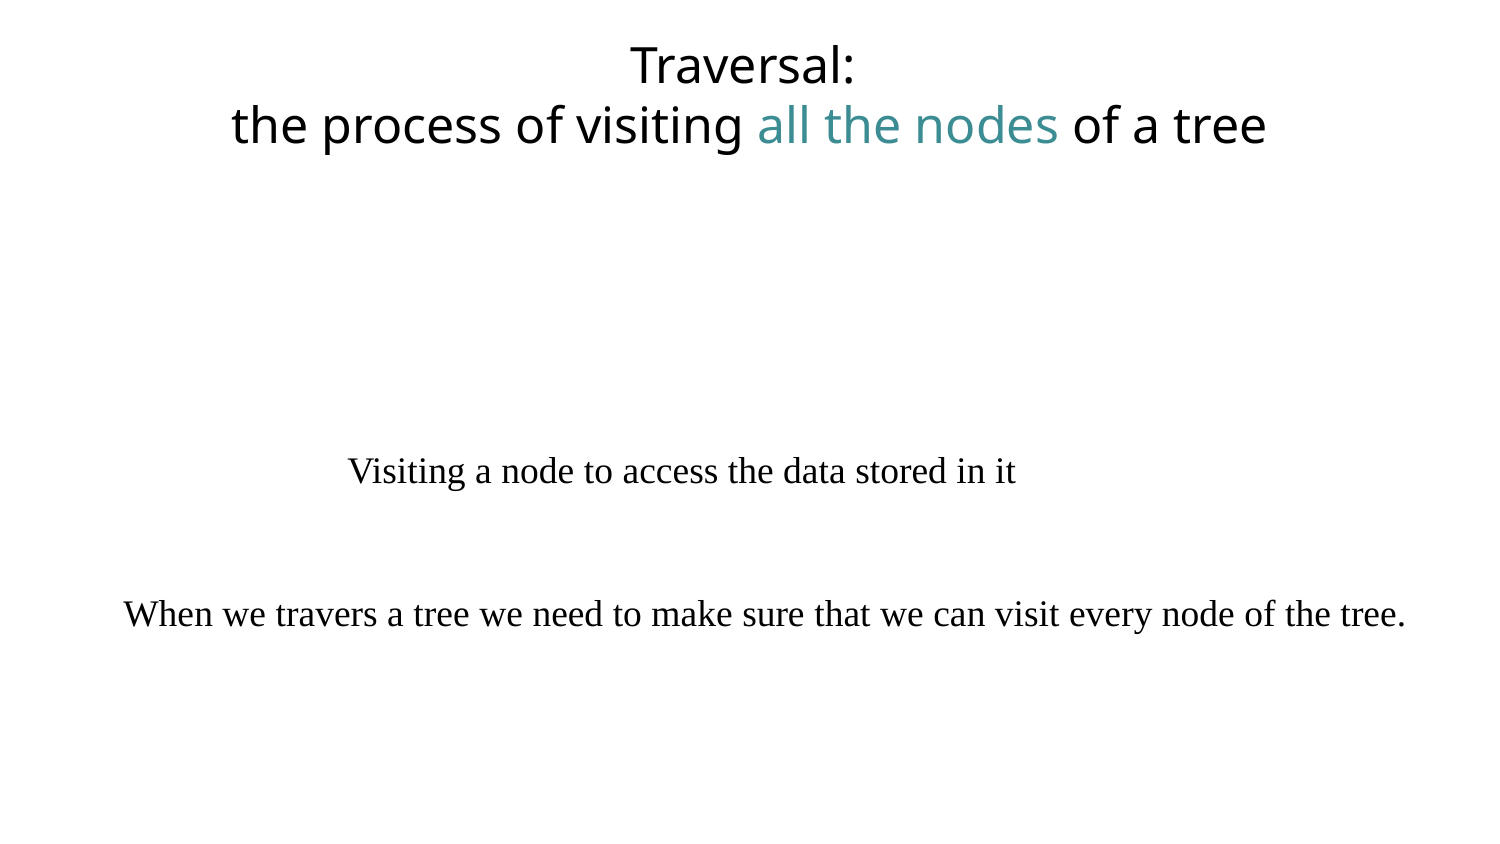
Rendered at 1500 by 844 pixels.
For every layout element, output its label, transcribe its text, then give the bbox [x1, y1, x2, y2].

text_box When we travers a tree we need to make sure that we can visit every node of the tree. [108, 582, 1433, 642]
text_box Visiting a node to access the data stored in it [332, 438, 1033, 499]
text_box Traversal: the process of visiting all the nodes of a tree [0, 26, 1500, 162]
